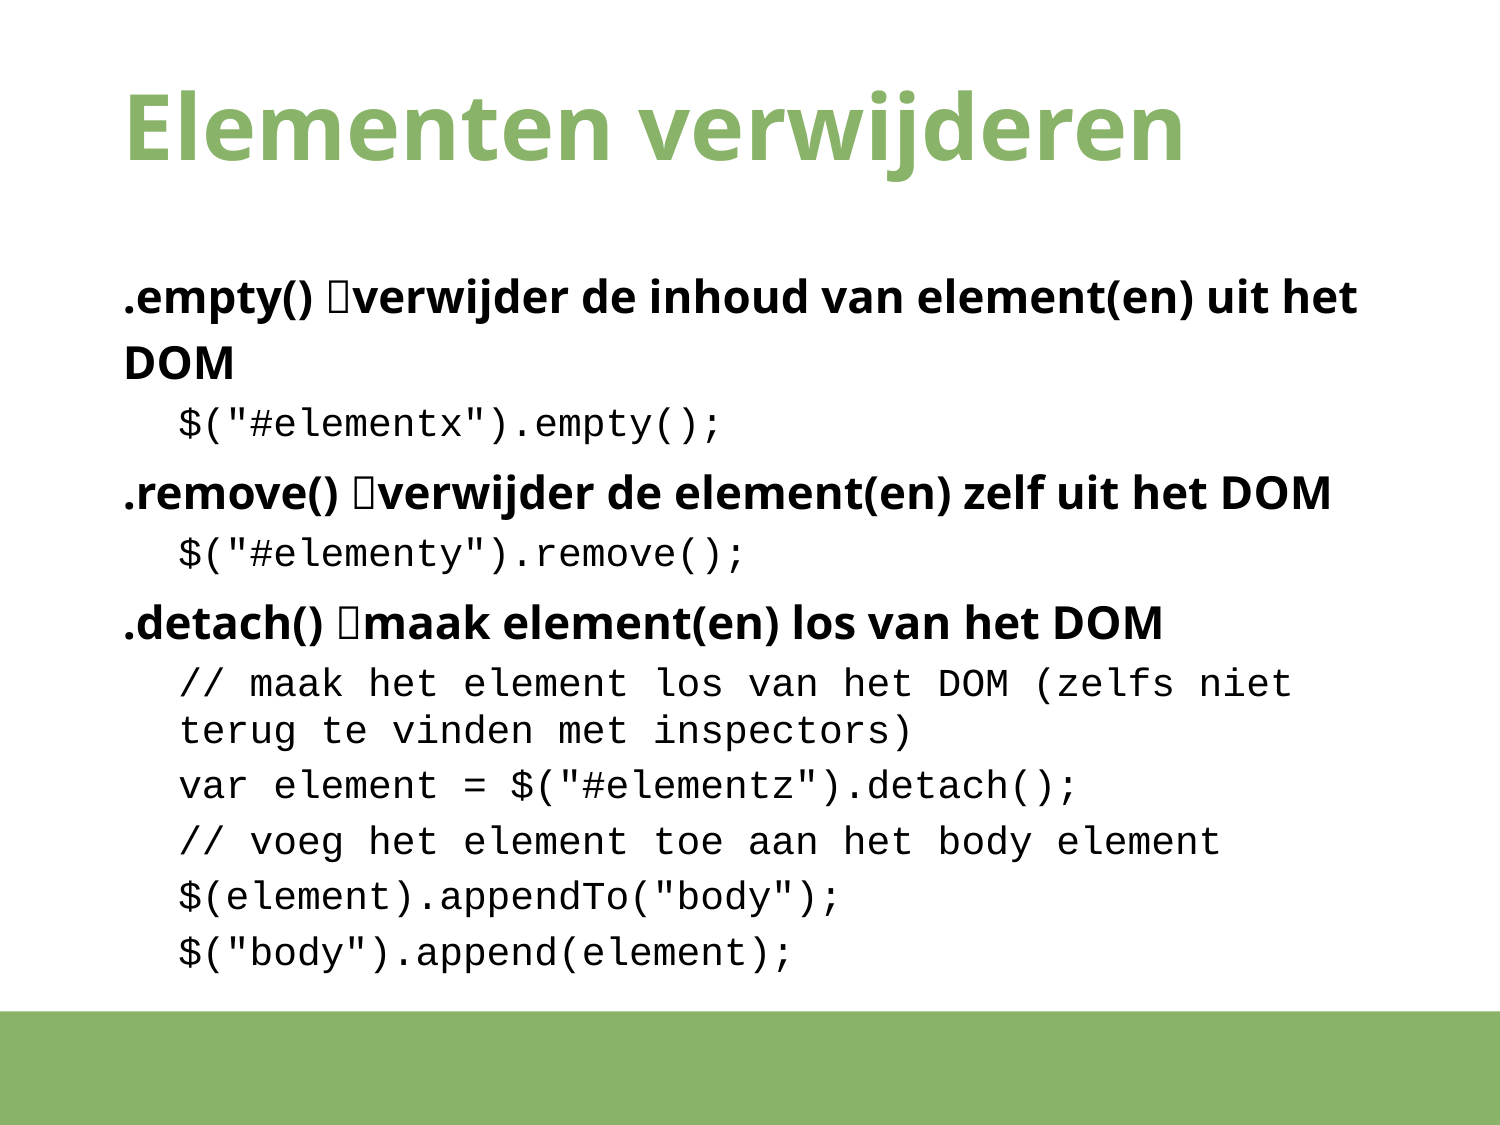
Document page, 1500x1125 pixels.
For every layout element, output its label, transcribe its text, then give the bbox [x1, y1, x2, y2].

title Elementen verwijderen [107, 30, 1425, 218]
list .empty() verwijder de inhoud van element(en) uit het DOM $("#elementx").empty(); .remove() verwijder de element(en) zelf uit het DOM $("#elementy").remove(); .detach() maak element(en) los van het DOM // maak het element los van het DOM (zelfs niet terug te vinden met inspectors) var element = $("#elementz").detach(); // voeg het element toe aan het body element $(element).appendTo("body"); $("body").append(element); [107, 249, 1425, 993]
